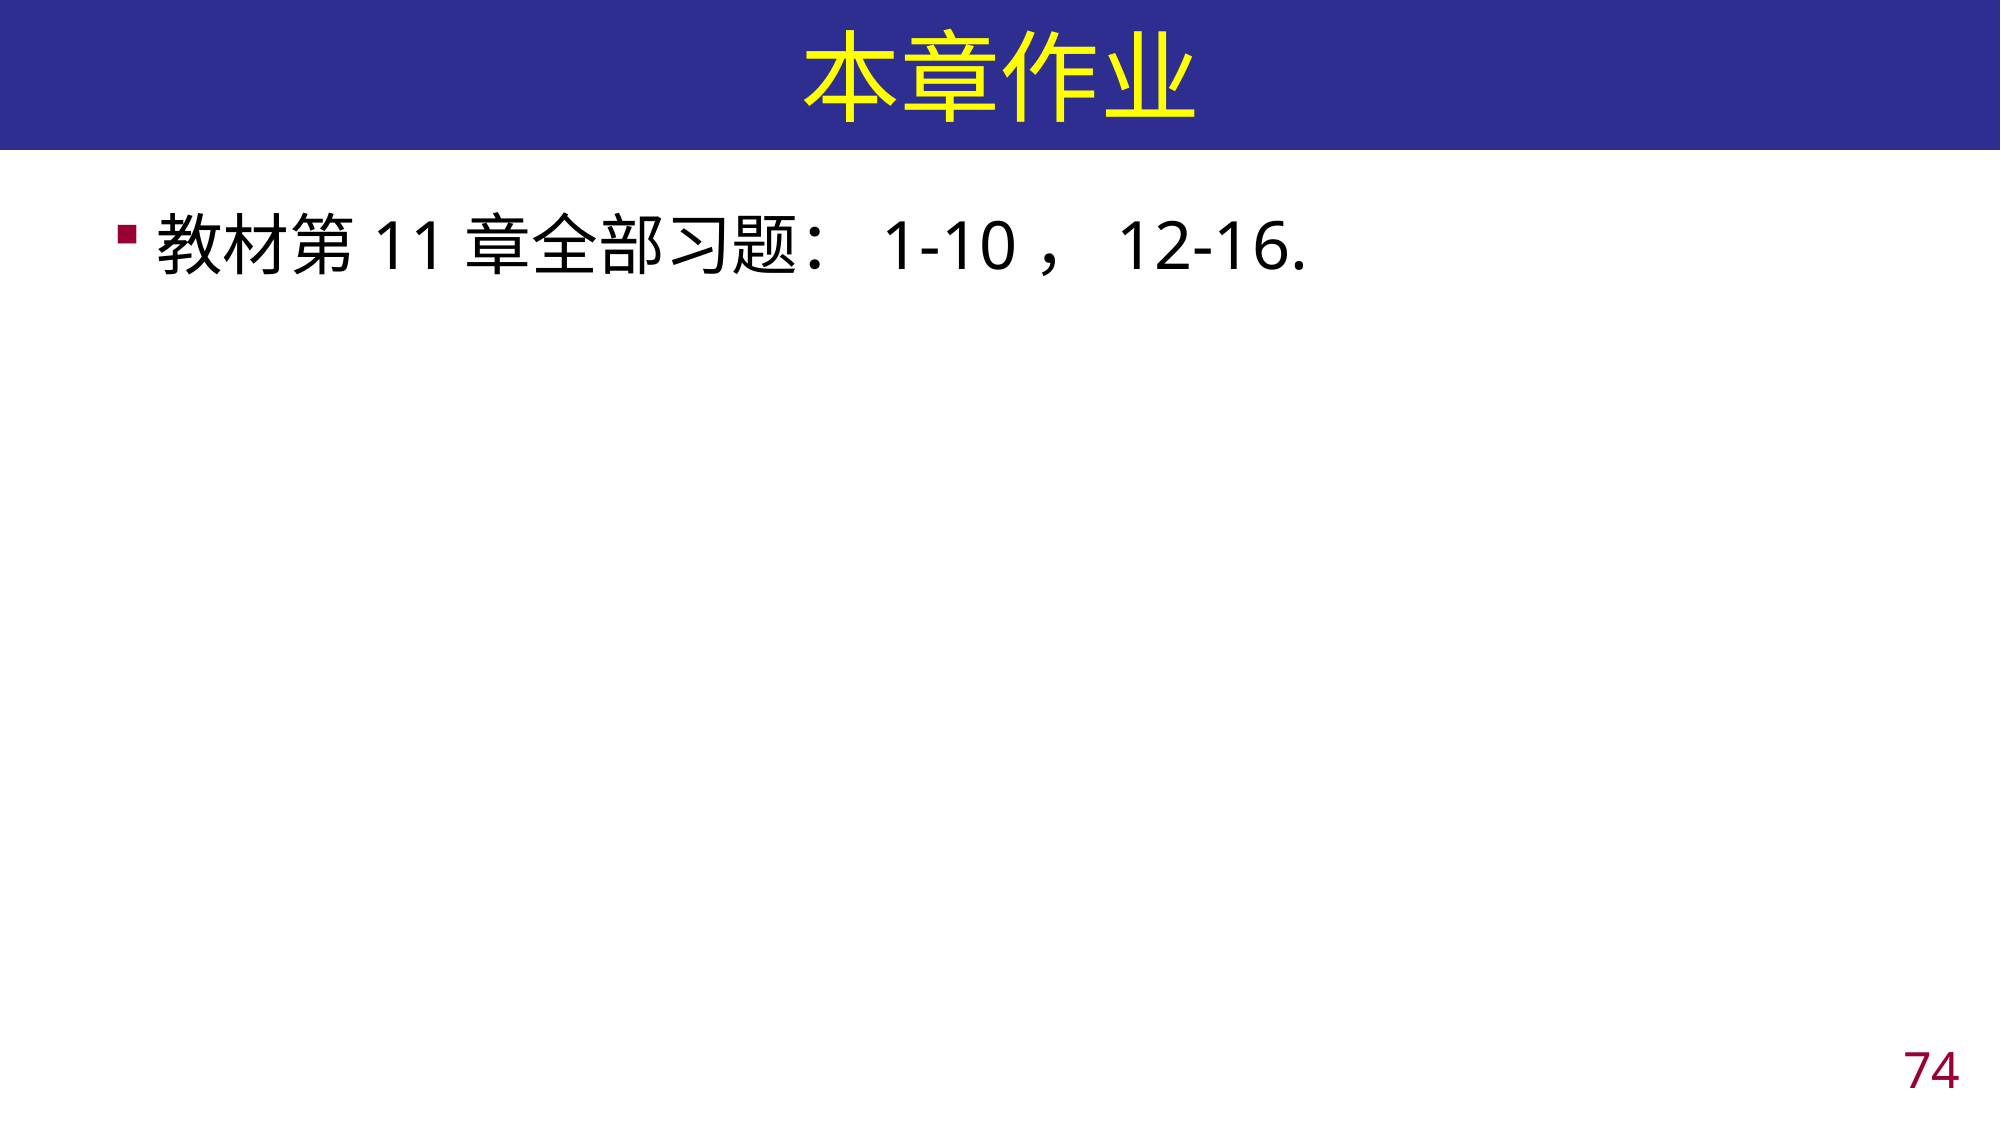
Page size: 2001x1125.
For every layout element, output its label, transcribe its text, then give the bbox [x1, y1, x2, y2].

slide_number 73 [1550, 1048, 1975, 1096]
title 本章作业 [0, 0, 2000, 150]
list 教材第11章全部习题：1-10，12-16. [97, 187, 1904, 1073]
